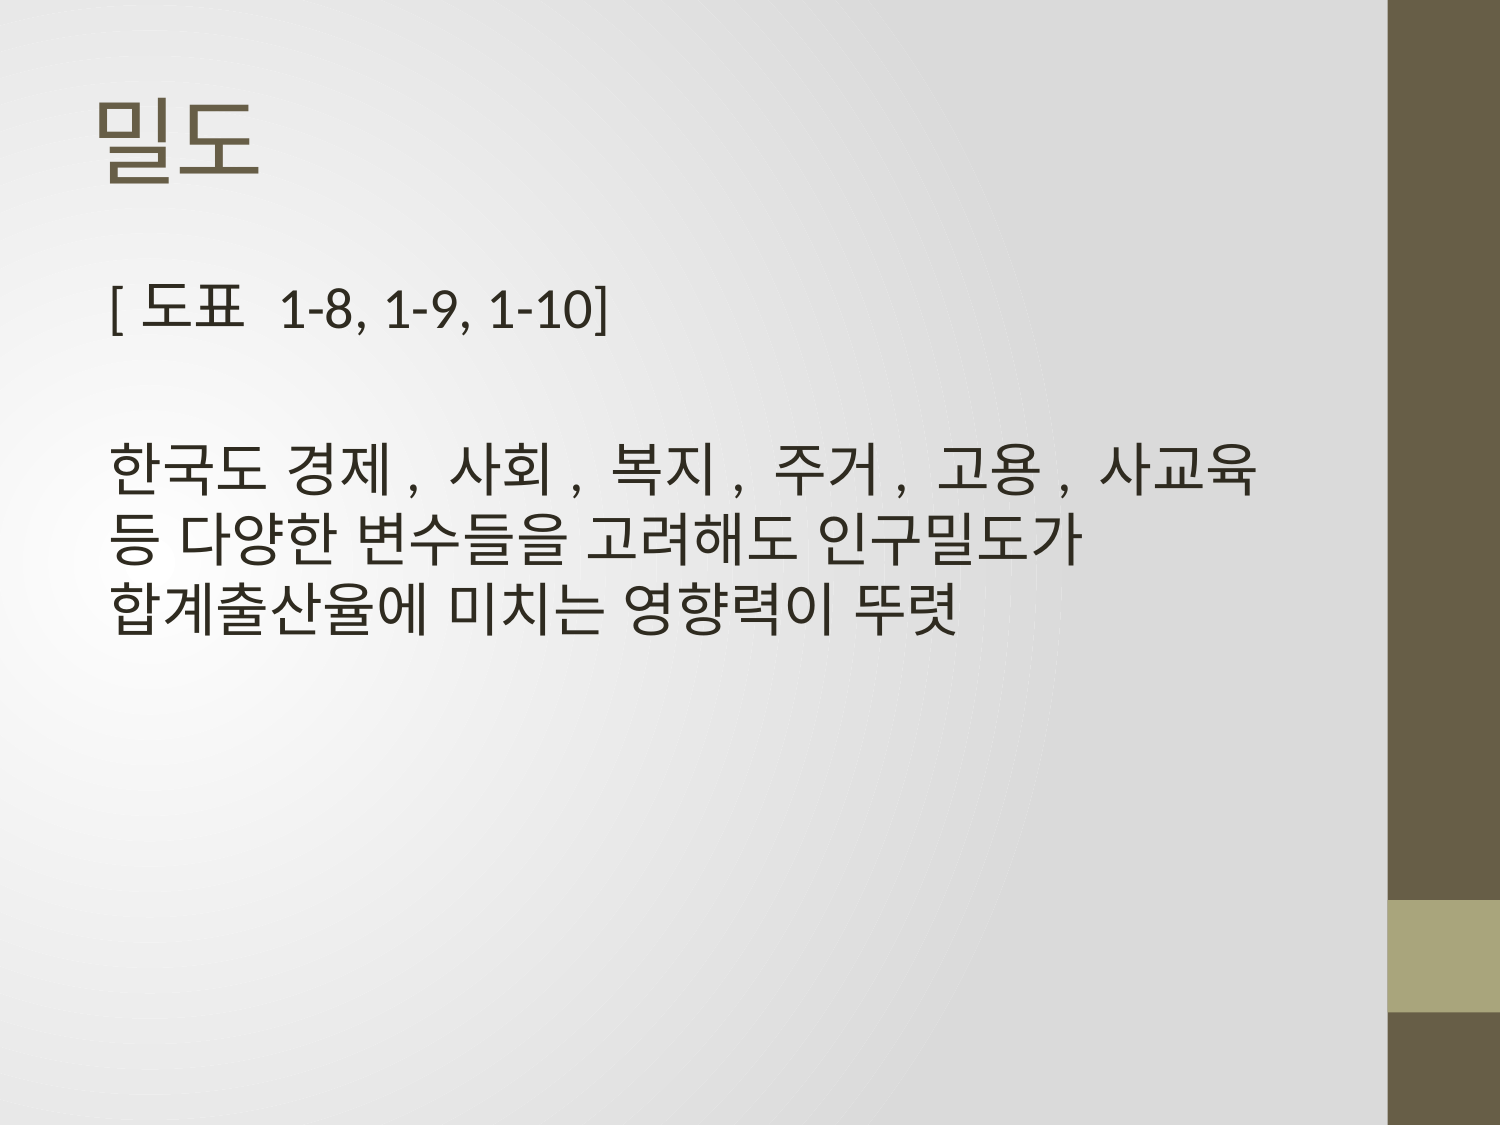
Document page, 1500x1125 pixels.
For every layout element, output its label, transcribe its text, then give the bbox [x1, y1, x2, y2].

title 밀도 [75, 45, 1325, 233]
list [도표 1-8, 1-9, 1-10] 한국도 경제, 사회, 복지, 주거, 고용, 사교육 등 다양한 변수들을 고려해도 인구밀도가 합계출산율에 미치는 영향력이 뚜렷 [75, 262, 1325, 1050]
